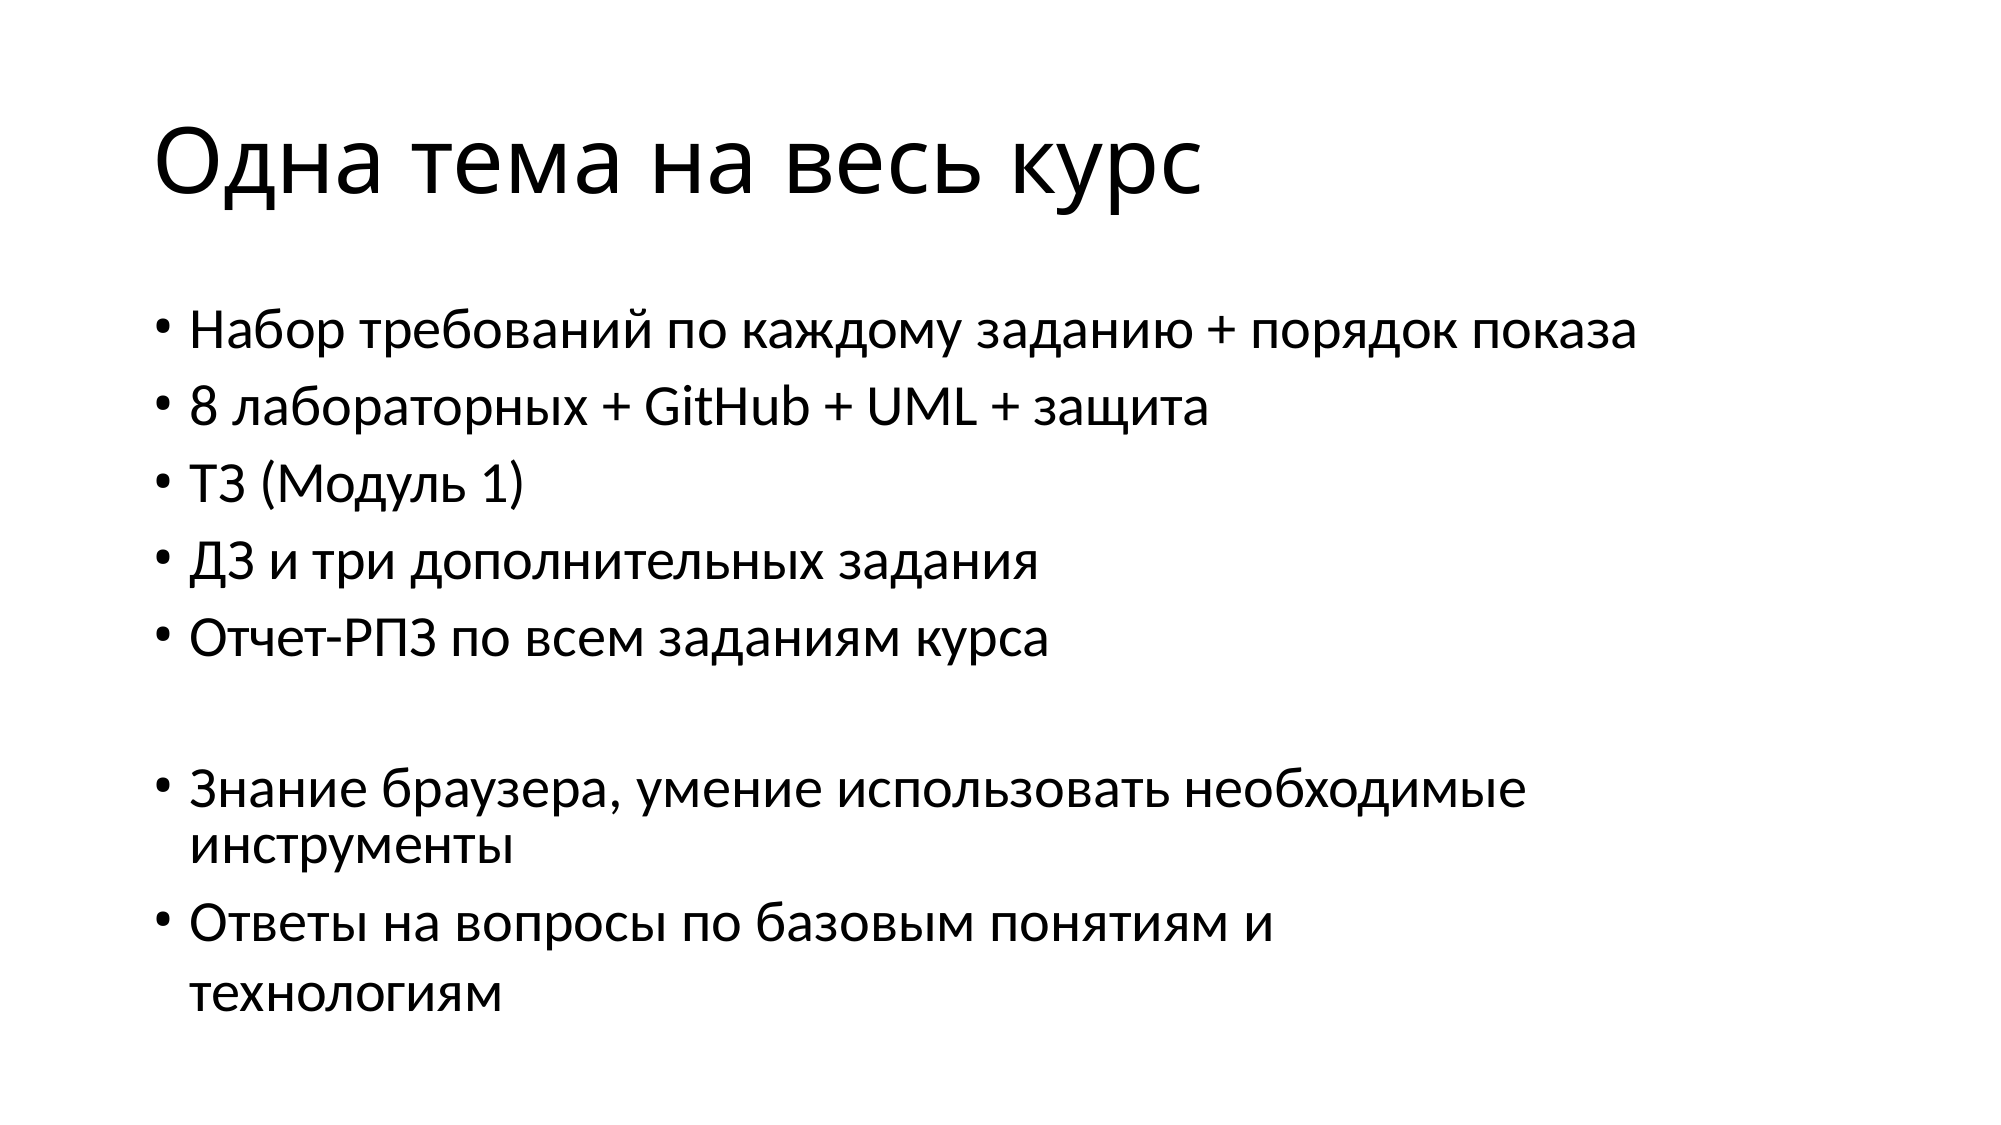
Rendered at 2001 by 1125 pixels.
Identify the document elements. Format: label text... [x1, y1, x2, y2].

text_box Набор требований по каждому заданию + порядок показа 8 лабораторных + GitHub + UML + защита ТЗ (Модуль 1) ДЗ и три дополнительных задания Отчет-РПЗ по всем заданиям курса Знание браузера, умение использовать необходимые инструменты Ответы на вопросы по базовым понятиям и технологиям [150, 281, 1644, 1023]
title Одна тема на весь курс [143, 100, 1659, 291]
